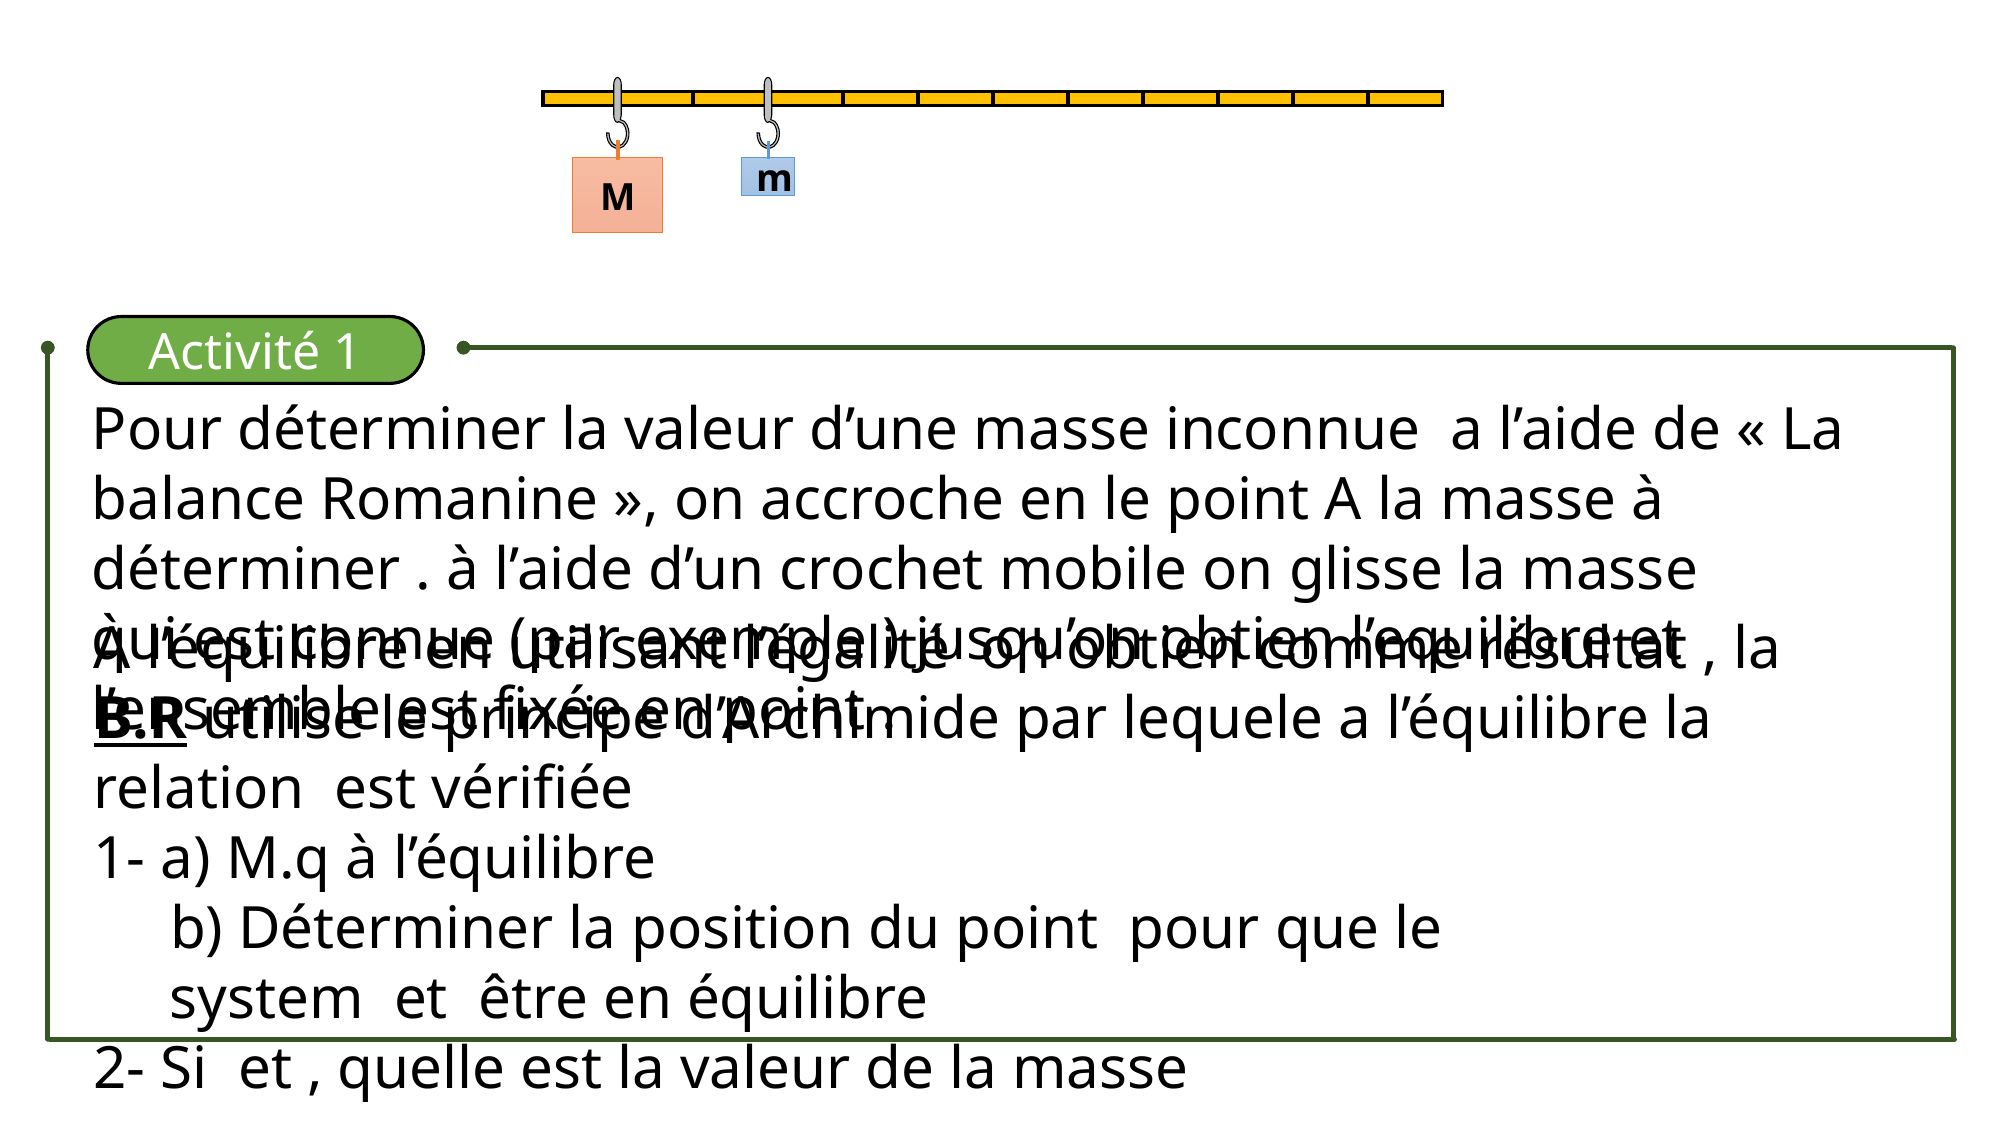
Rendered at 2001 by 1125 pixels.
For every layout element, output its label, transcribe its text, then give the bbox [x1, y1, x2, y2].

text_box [47, 347, 1955, 1040]
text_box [795, 91, 1443, 106]
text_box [663, 91, 741, 106]
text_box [741, 77, 795, 196]
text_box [542, 91, 572, 106]
text_box Activité 1 [86, 314, 425, 347]
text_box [572, 77, 663, 233]
